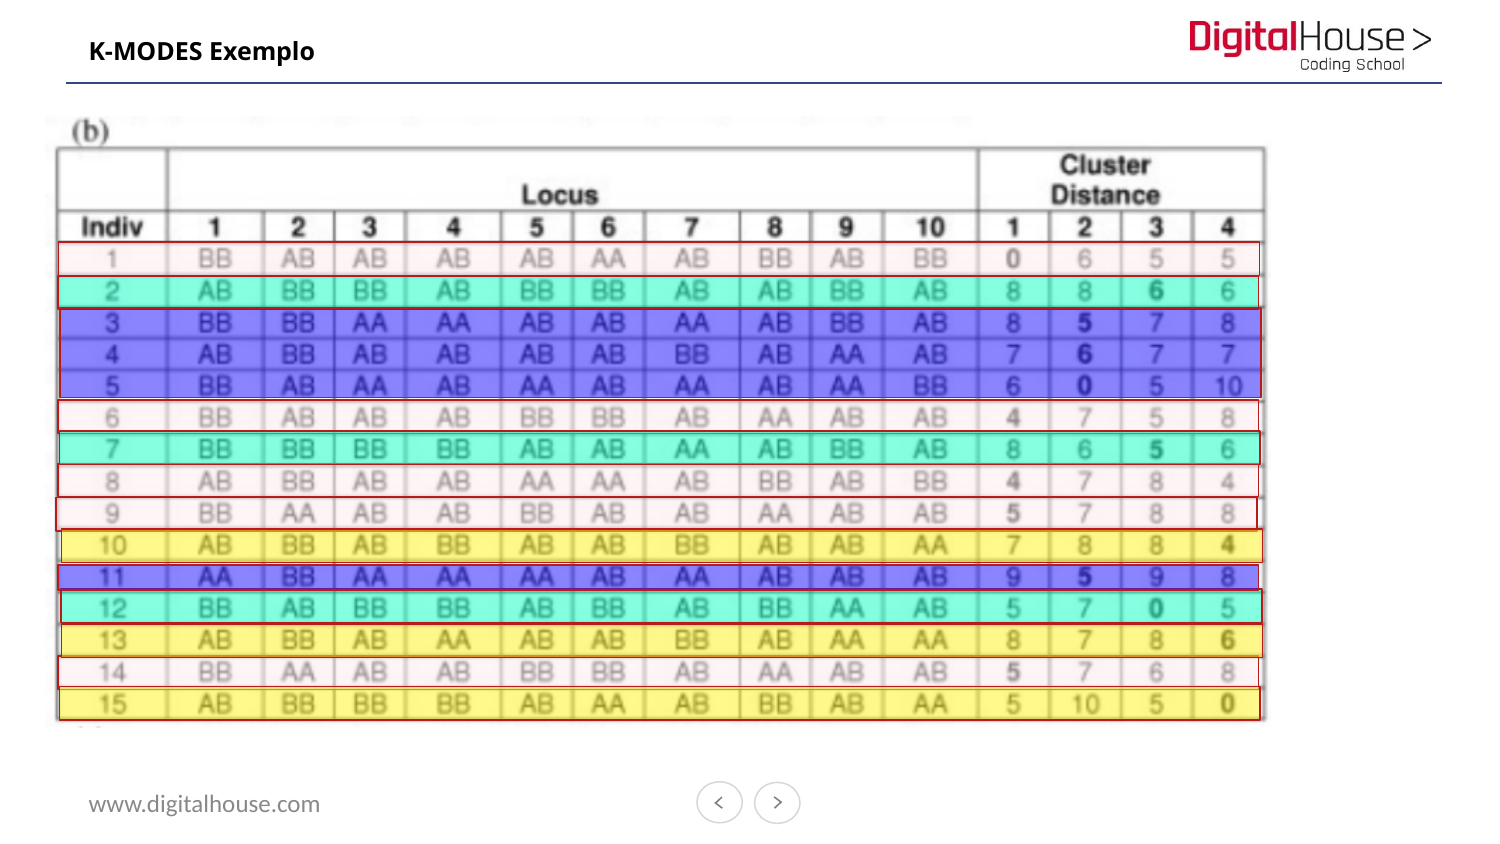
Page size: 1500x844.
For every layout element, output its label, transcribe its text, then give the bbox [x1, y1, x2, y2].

picture [1190, 21, 1431, 72]
title K-MODES Exemplo [73, 21, 1074, 80]
picture [45, 116, 1271, 728]
